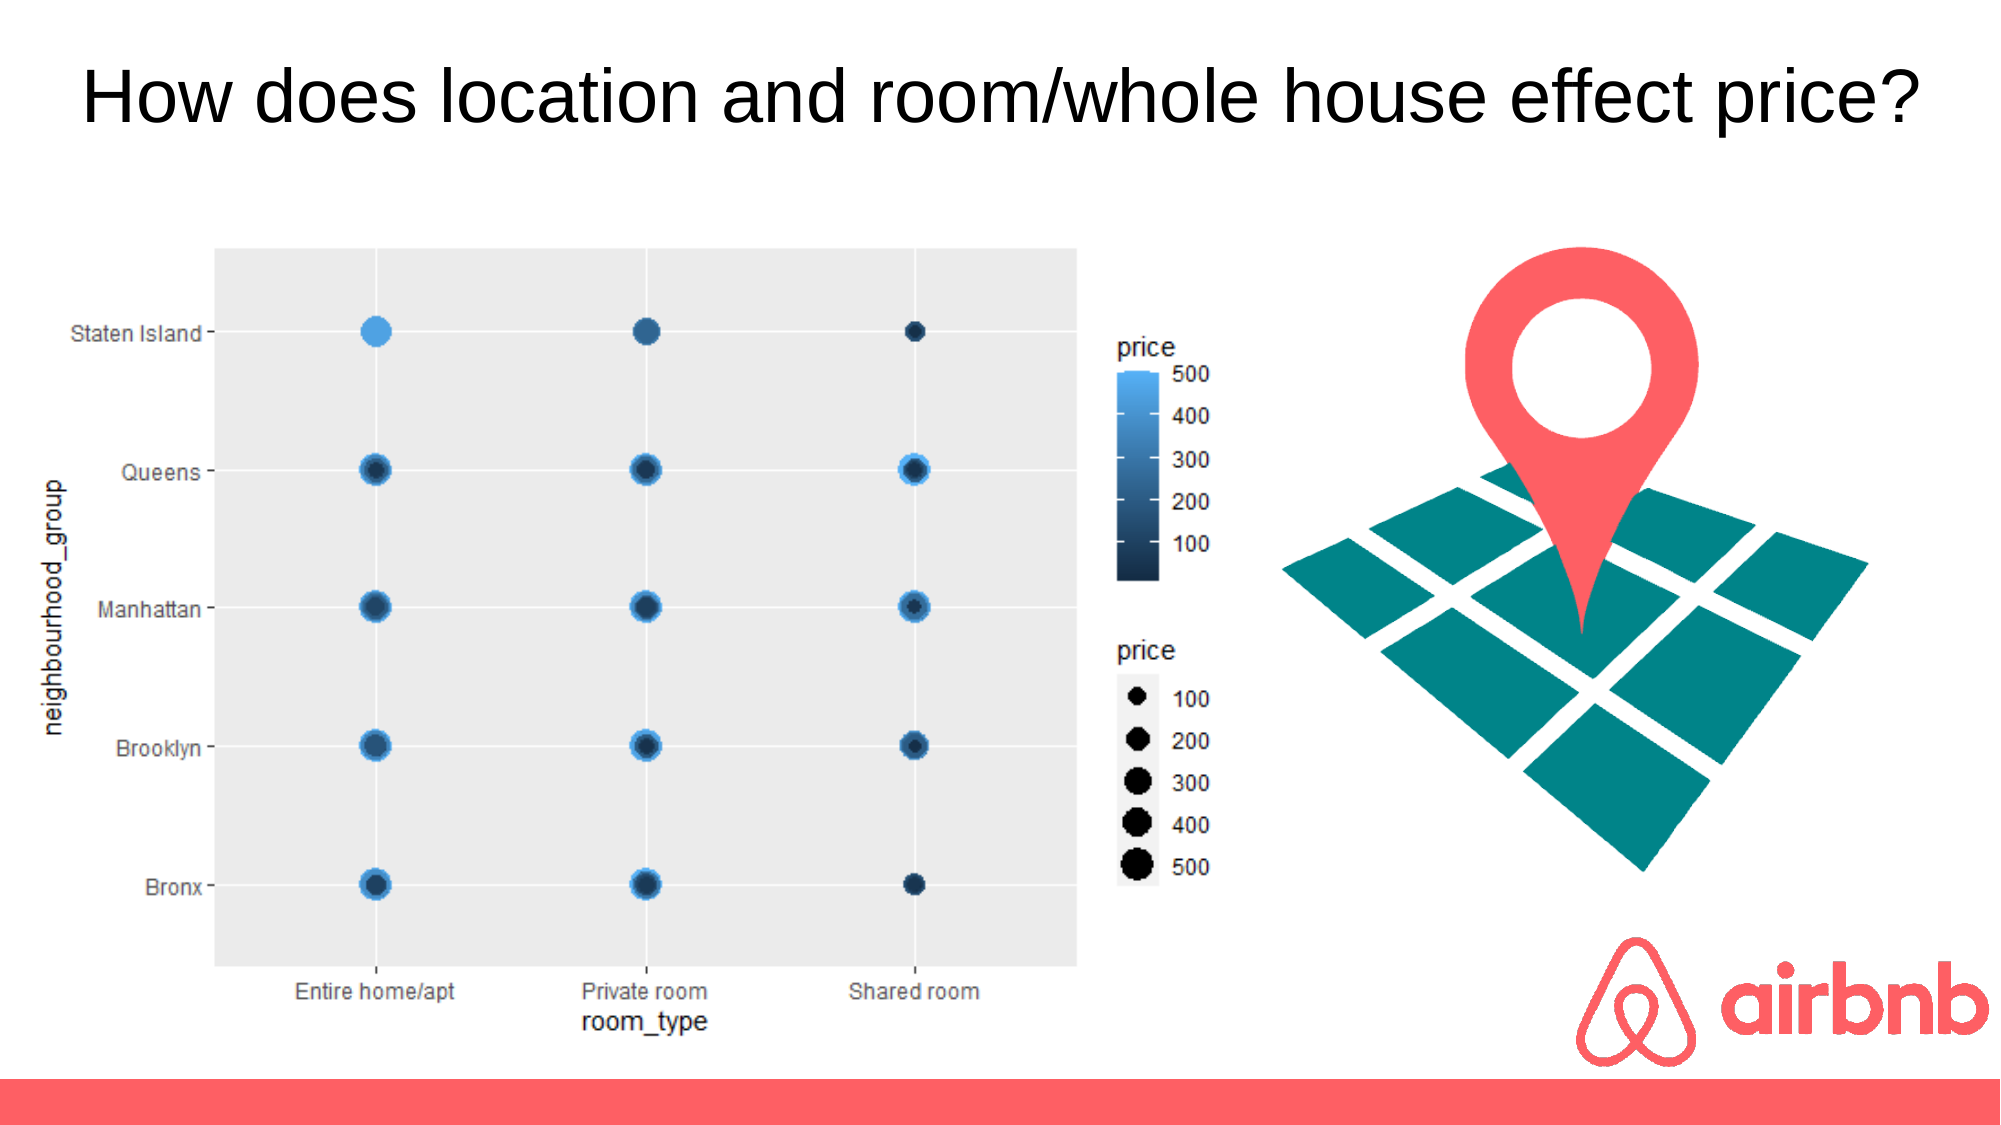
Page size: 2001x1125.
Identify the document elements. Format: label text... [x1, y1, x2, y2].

picture [25, 236, 1238, 1049]
picture [1565, 927, 2000, 1079]
list How does location and room/whole house effect price? [53, 38, 1952, 157]
picture [1254, 224, 1952, 901]
